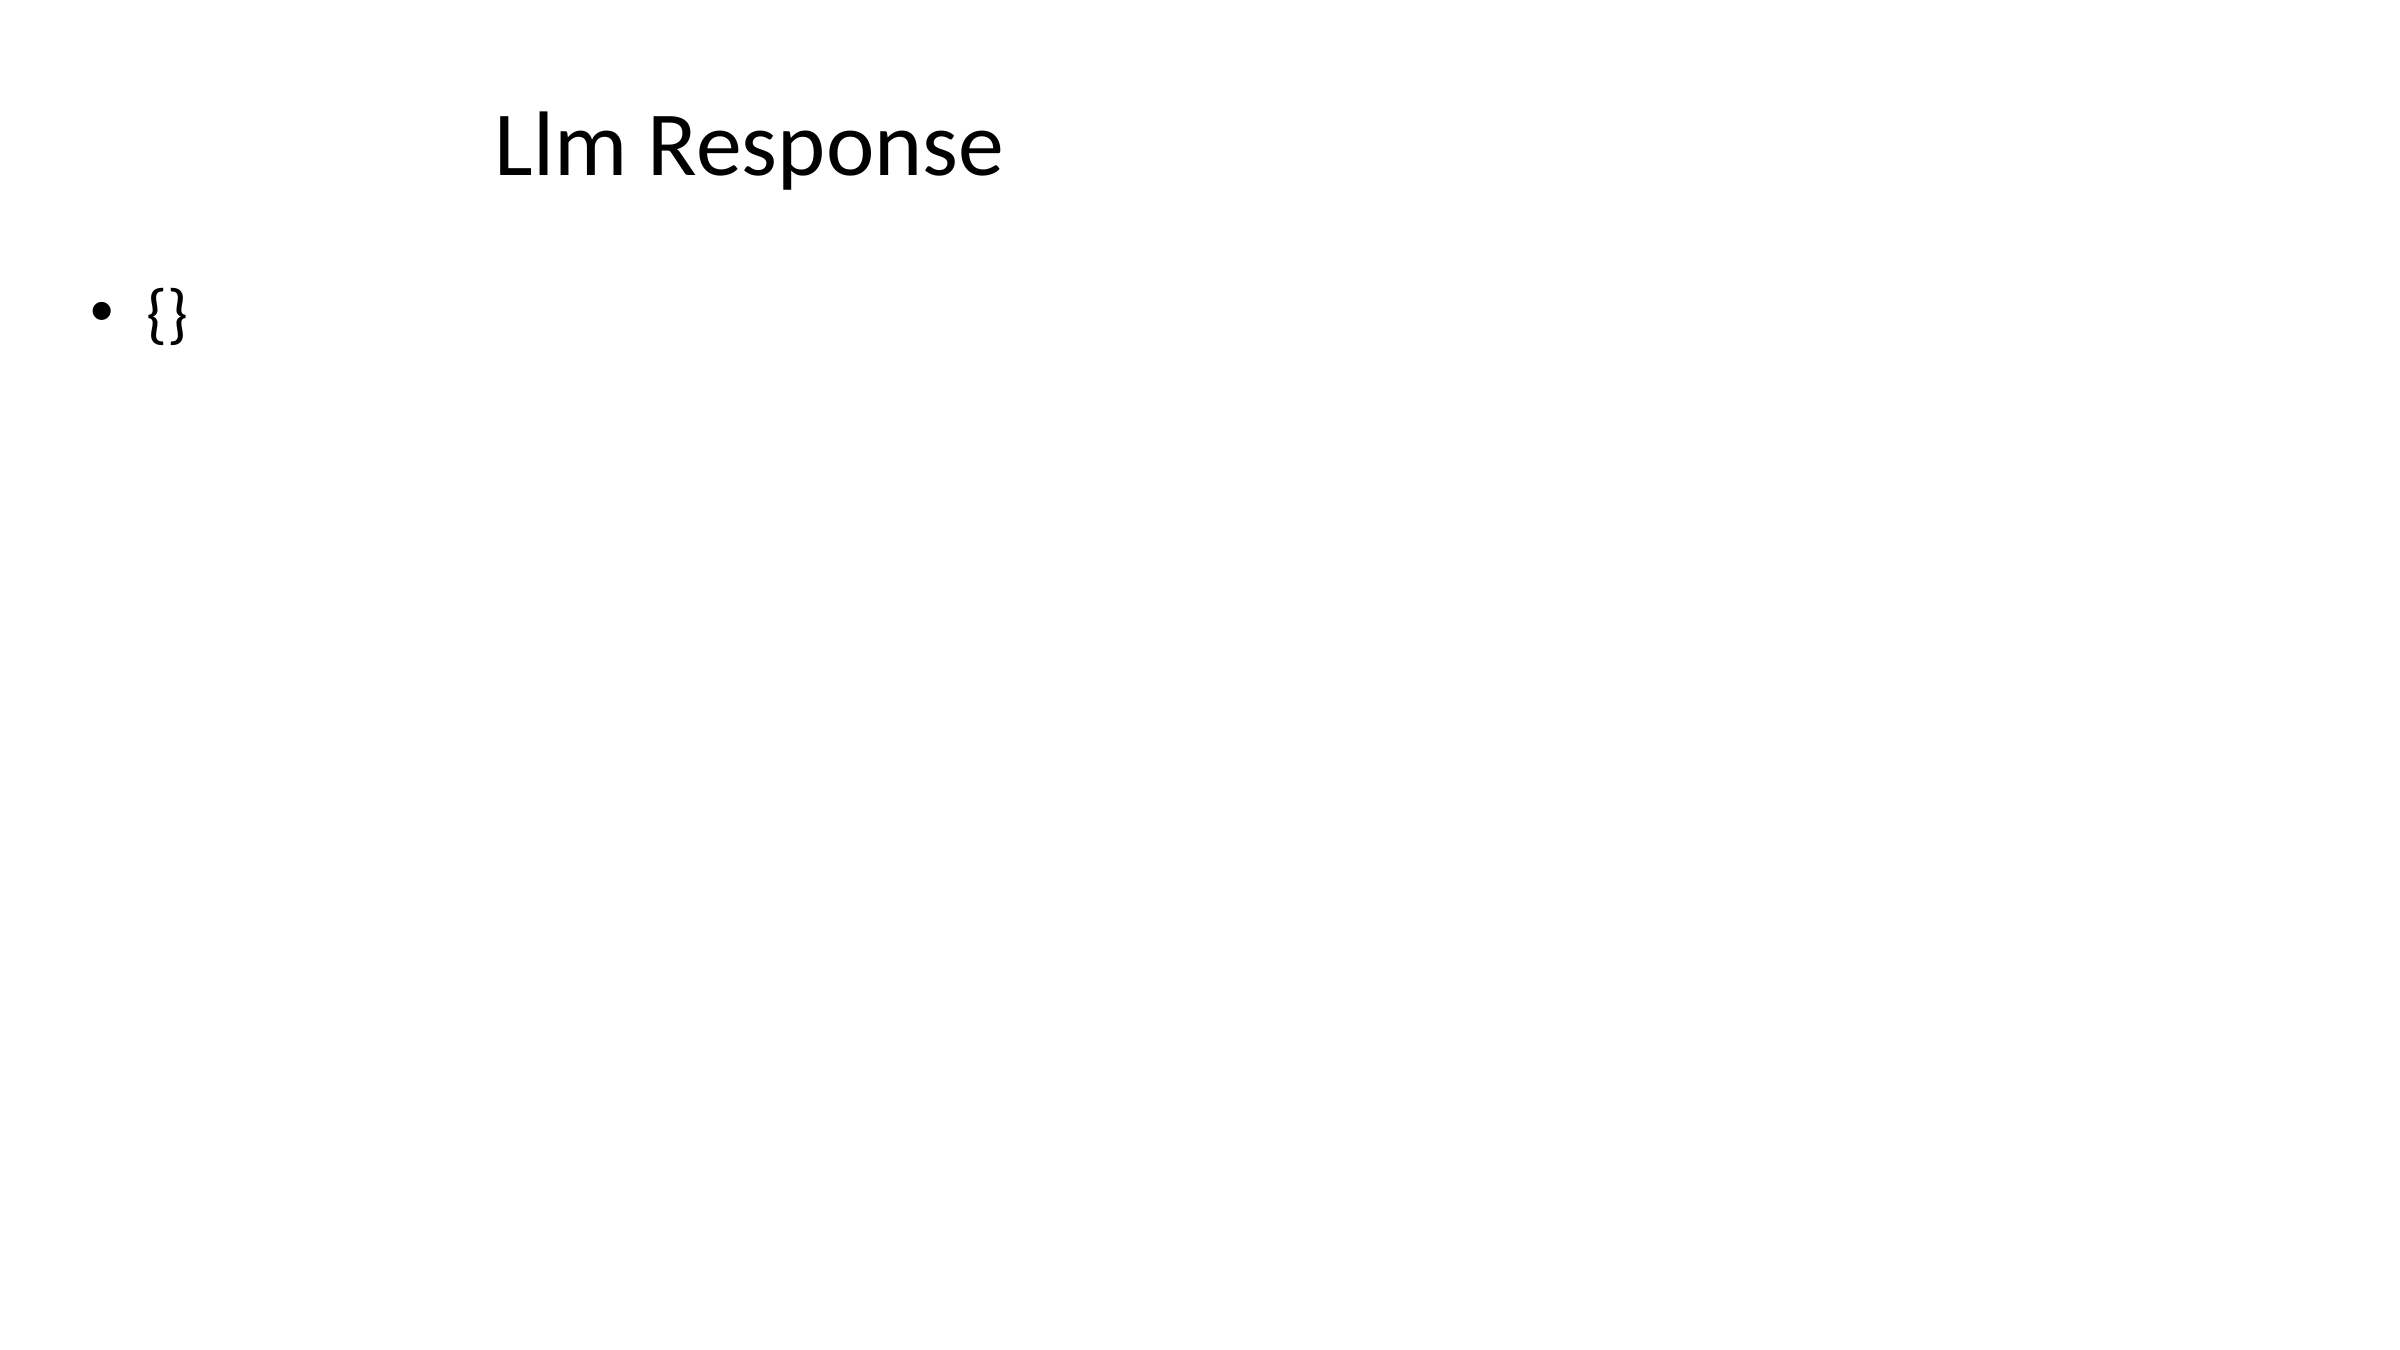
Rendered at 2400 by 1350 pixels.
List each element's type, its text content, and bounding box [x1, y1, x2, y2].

title Llm Response [75, 45, 1425, 233]
list {} [75, 262, 1425, 1005]
